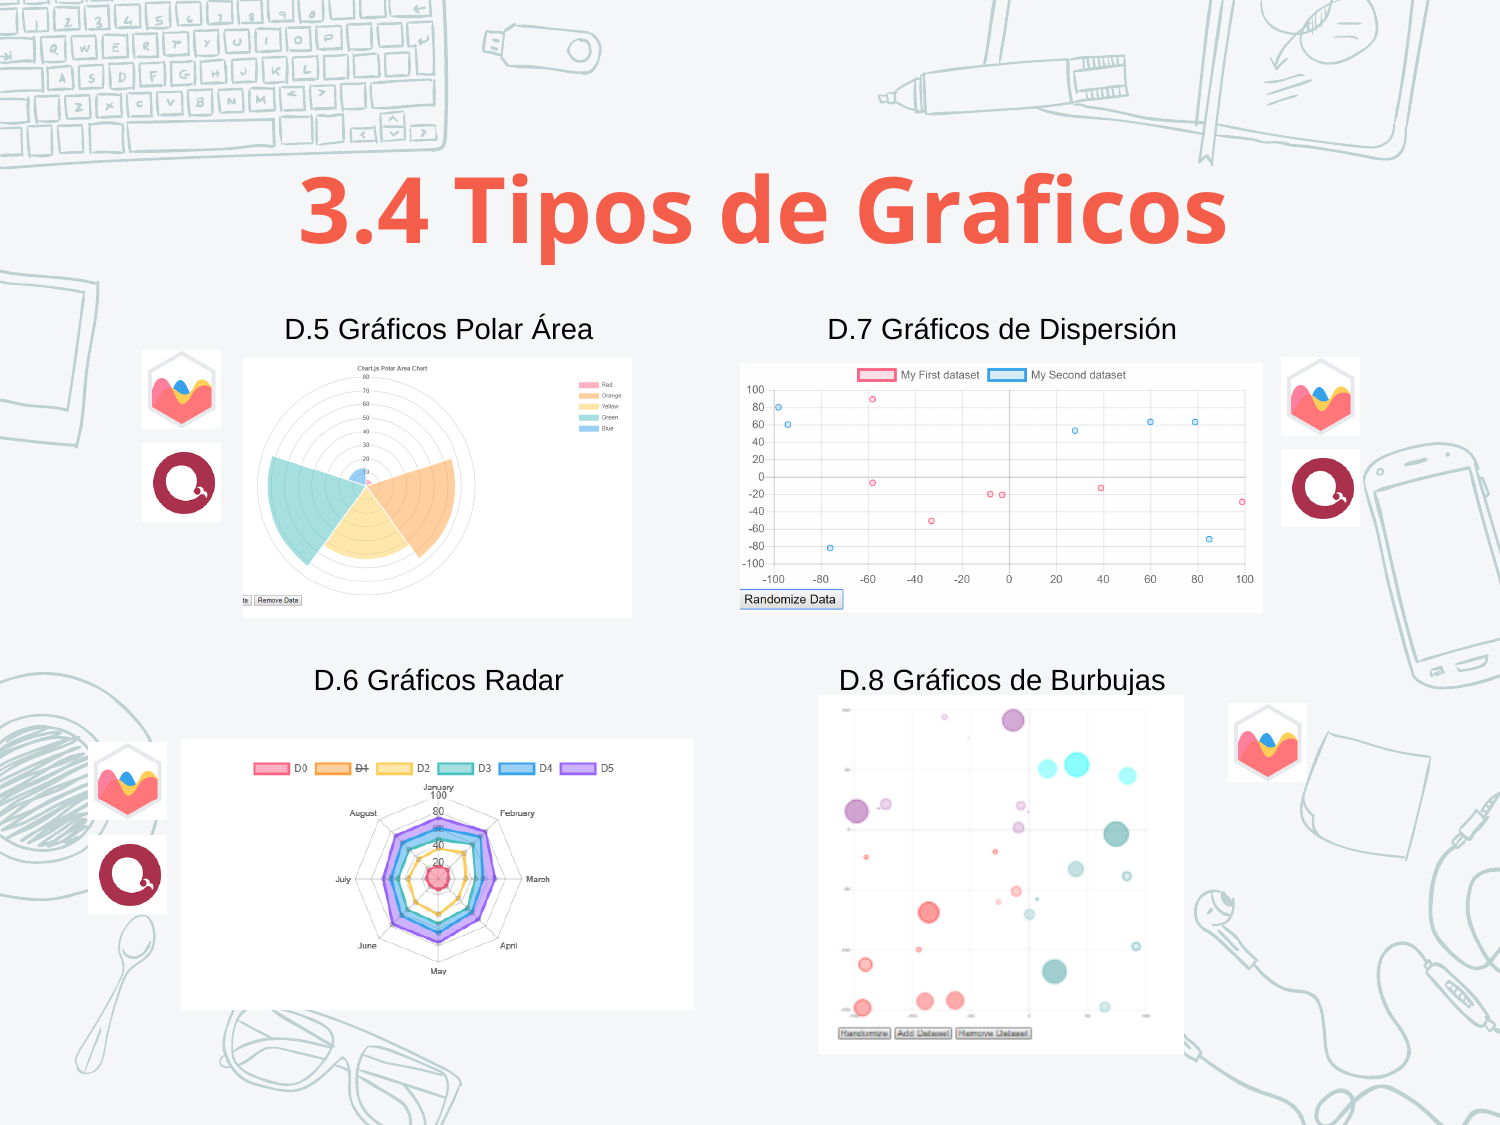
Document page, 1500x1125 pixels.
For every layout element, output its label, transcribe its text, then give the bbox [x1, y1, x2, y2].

picture [1281, 357, 1360, 436]
text_box D.6 Gráficos Radar [298, 651, 580, 704]
text_box D.7 Gráficos de Dispersión [812, 300, 1193, 353]
picture [1281, 449, 1360, 528]
text_box D.5 Gráficos Polar Área [269, 300, 609, 353]
picture [88, 742, 167, 821]
picture [1228, 703, 1307, 782]
text_box D.8 Gráficos de Burbujas [824, 651, 1182, 693]
picture [142, 350, 221, 429]
picture [180, 738, 694, 1010]
picture [739, 363, 1263, 613]
title 3.4 Tipos de Graficos [200, 149, 1329, 277]
picture [818, 695, 1185, 1054]
picture [88, 835, 167, 914]
picture [142, 443, 221, 522]
picture [243, 358, 632, 618]
